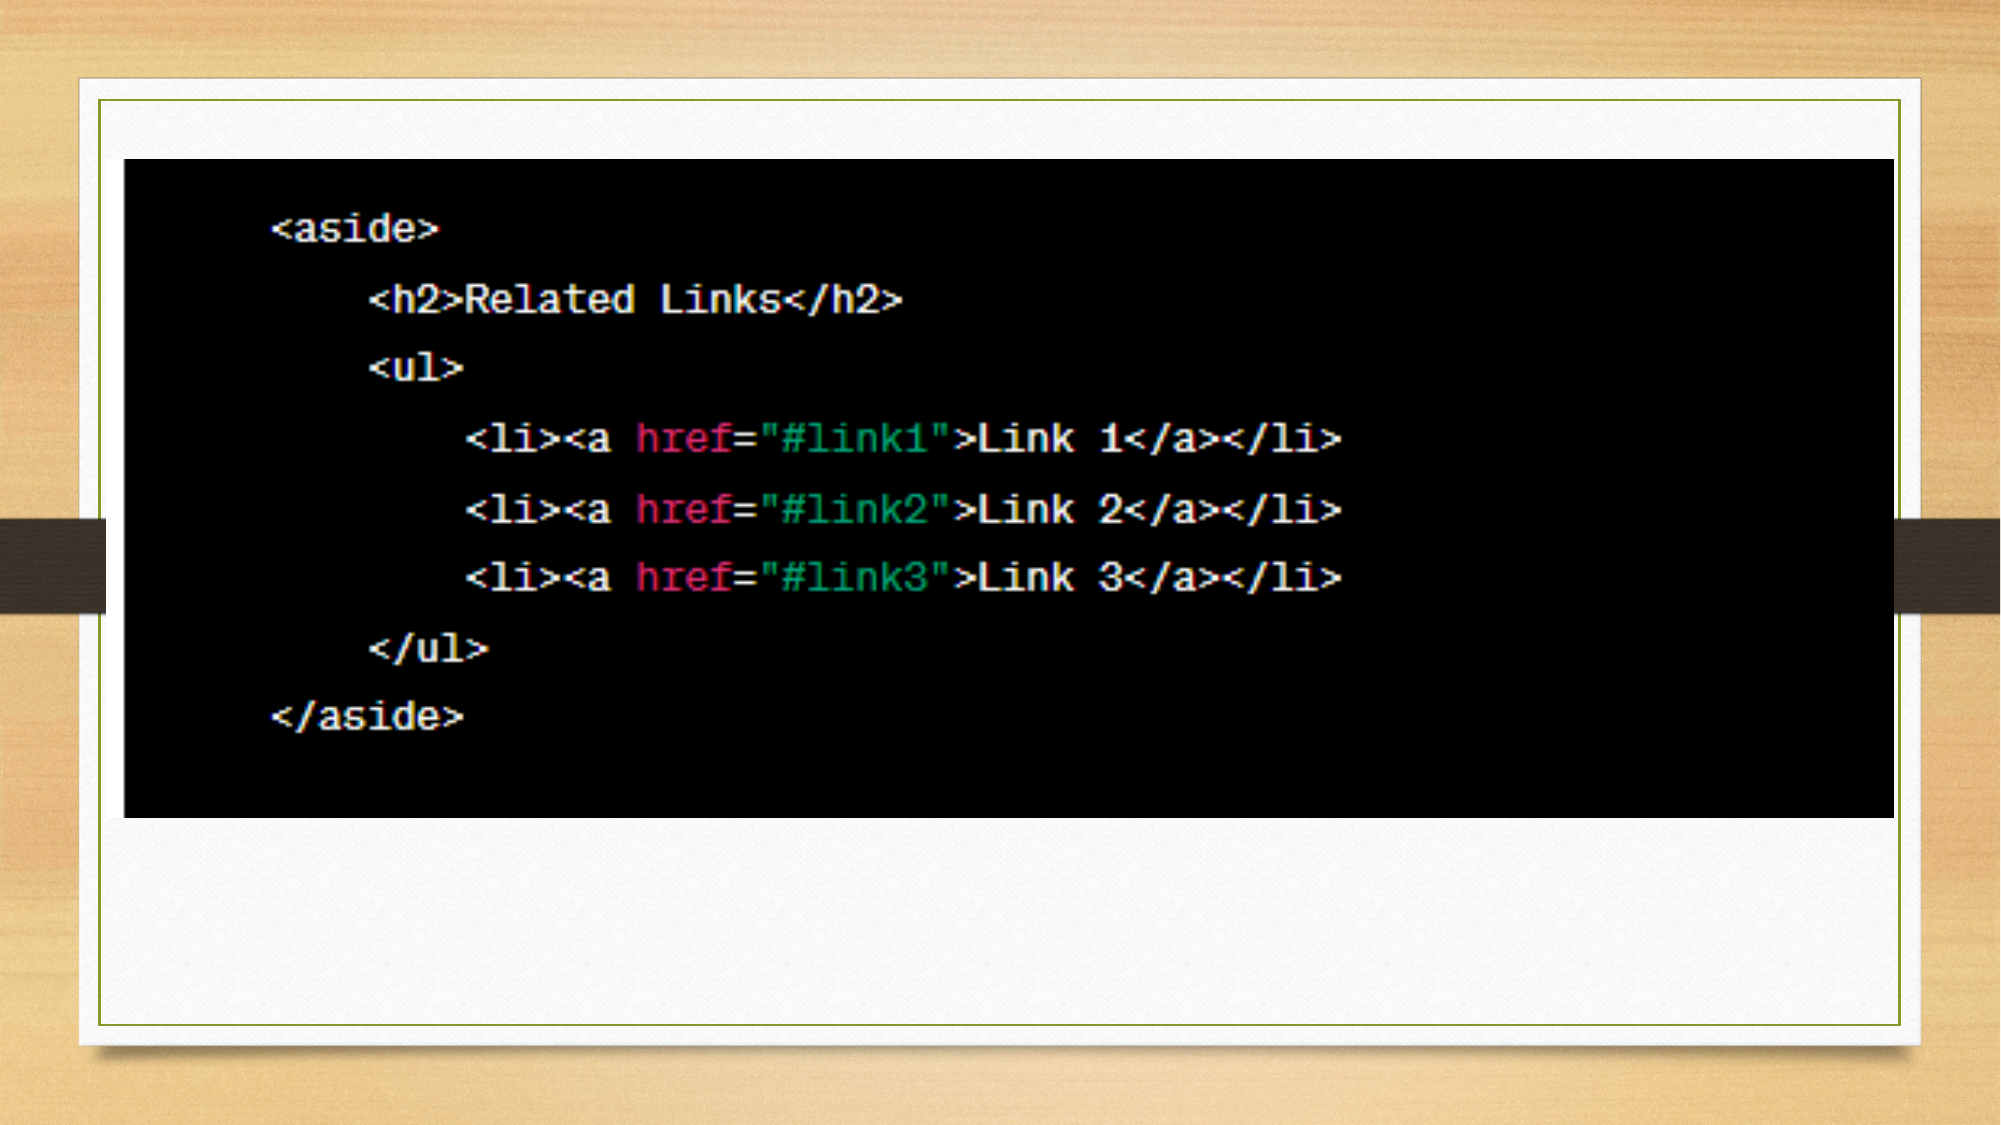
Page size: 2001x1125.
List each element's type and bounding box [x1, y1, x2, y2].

picture [0, 0, 2001, 1125]
list [105, 158, 1894, 818]
